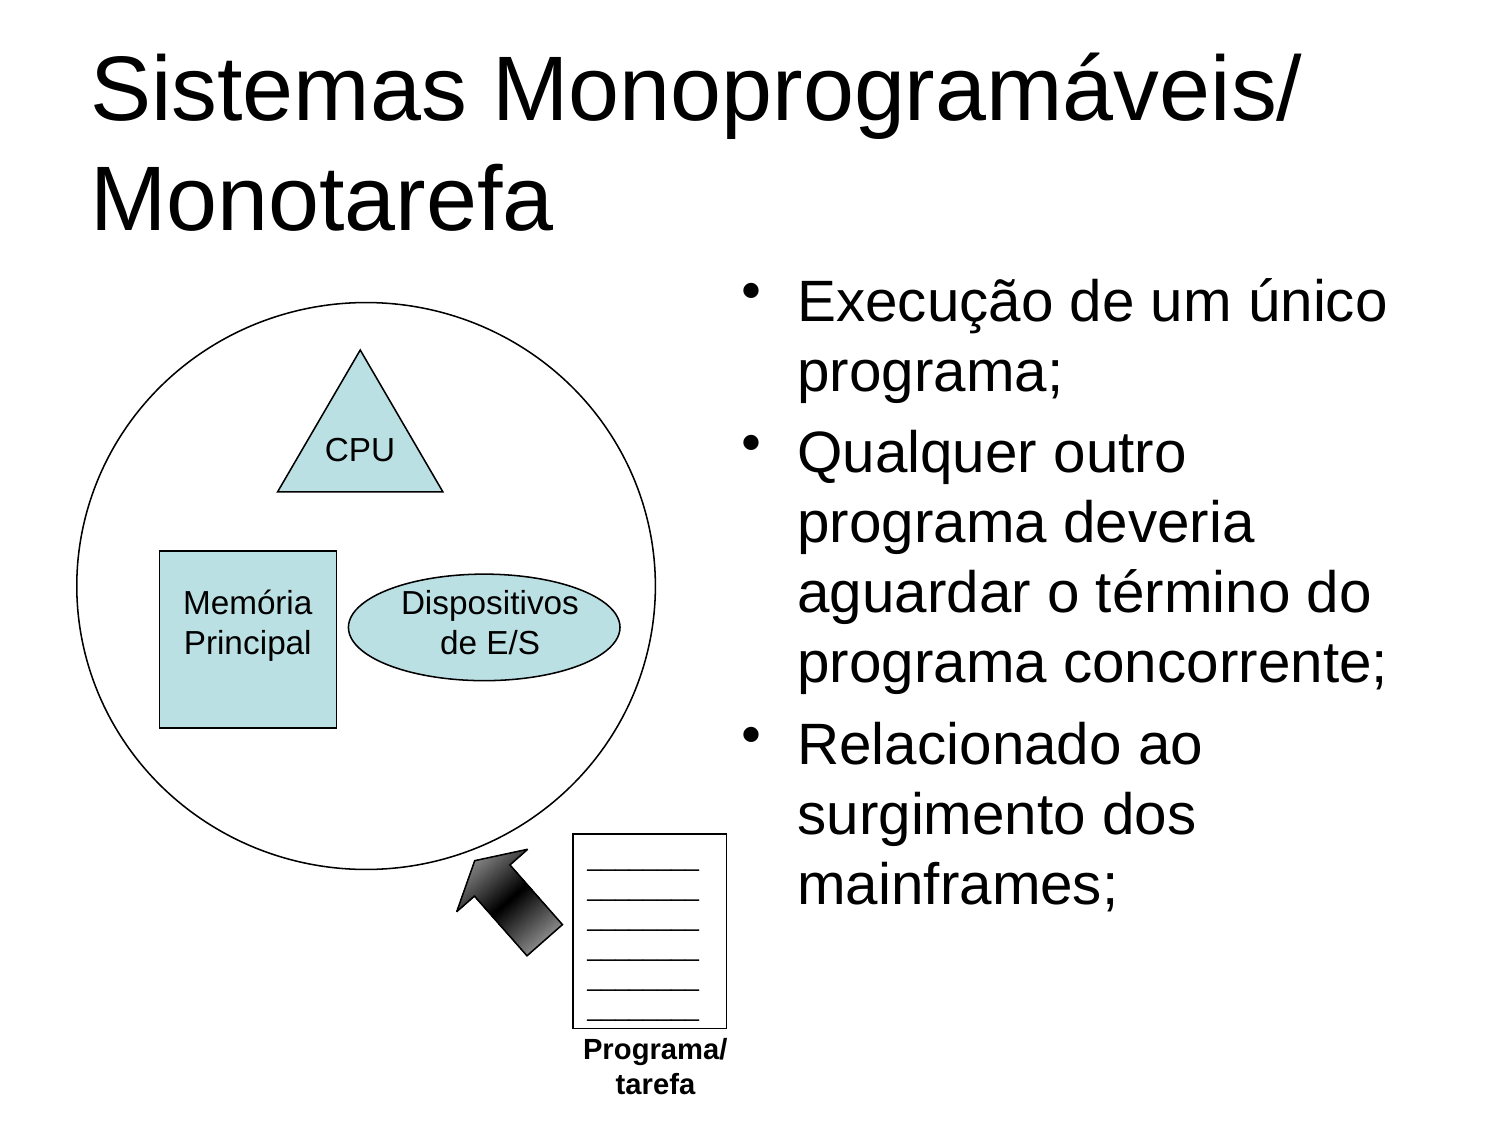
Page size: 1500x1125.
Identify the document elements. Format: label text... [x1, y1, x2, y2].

text_box Dispositivos de E/S [372, 574, 609, 669]
text_box [159, 669, 337, 728]
text_box Programa/ tarefa [525, 1023, 786, 1108]
text_box Memória Principal [159, 574, 337, 669]
title Sistemas Monoprogramáveis/ Monotarefa [75, 45, 1425, 233]
list Execução de um único programa; Qualquer outro programa deveria aguardar o término do programa concorrente; Relacionado ao surgimento dos mainframes; [726, 255, 1413, 998]
text_box [159, 550, 337, 574]
text_box [277, 451, 443, 492]
text_box ________________________________________________ [572, 834, 727, 1023]
text_box [456, 849, 563, 956]
text_box CPU [301, 420, 420, 476]
text_box [319, 350, 402, 420]
text_box [76, 302, 656, 870]
text_box [609, 606, 621, 649]
text_box [348, 597, 372, 658]
text_box [399, 669, 569, 681]
